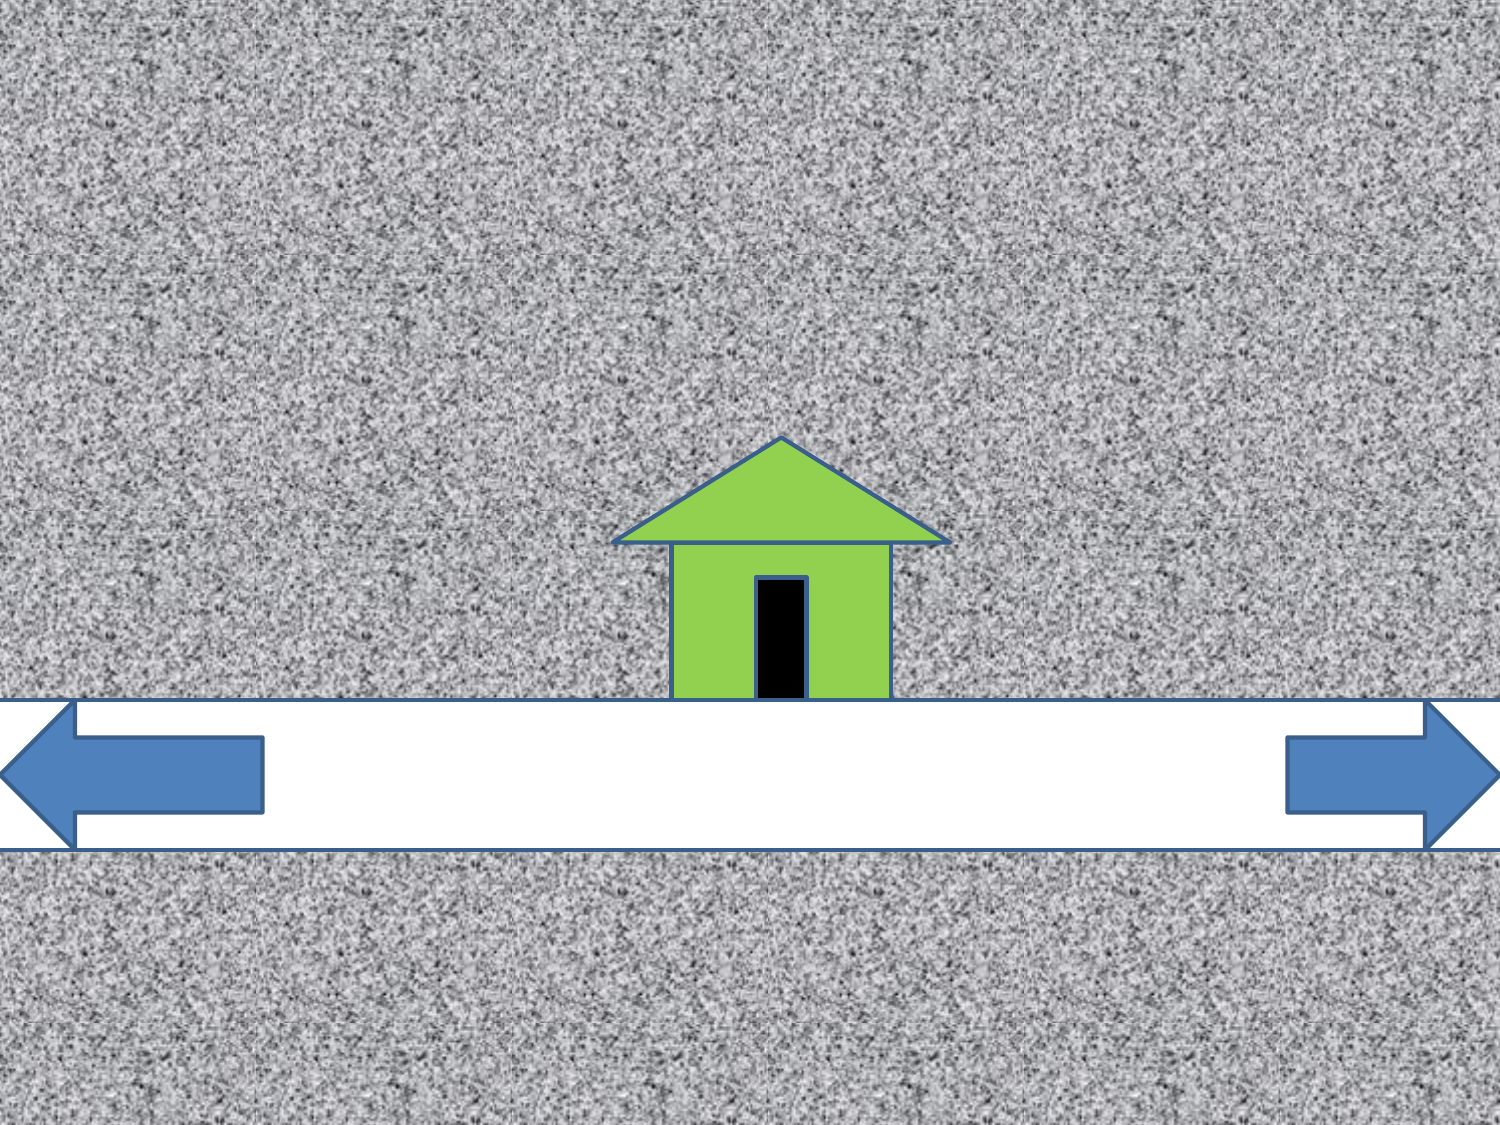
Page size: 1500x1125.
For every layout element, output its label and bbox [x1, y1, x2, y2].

picture [0, 0, 1500, 698]
text_box [0, 697, 265, 852]
text_box [1427, 698, 1500, 771]
picture [0, 852, 1500, 1125]
text_box [612, 437, 951, 701]
text_box [0, 779, 73, 852]
text_box [77, 698, 1423, 852]
text_box [1285, 697, 1500, 852]
text_box [0, 698, 72, 770]
text_box [1427, 779, 1500, 852]
